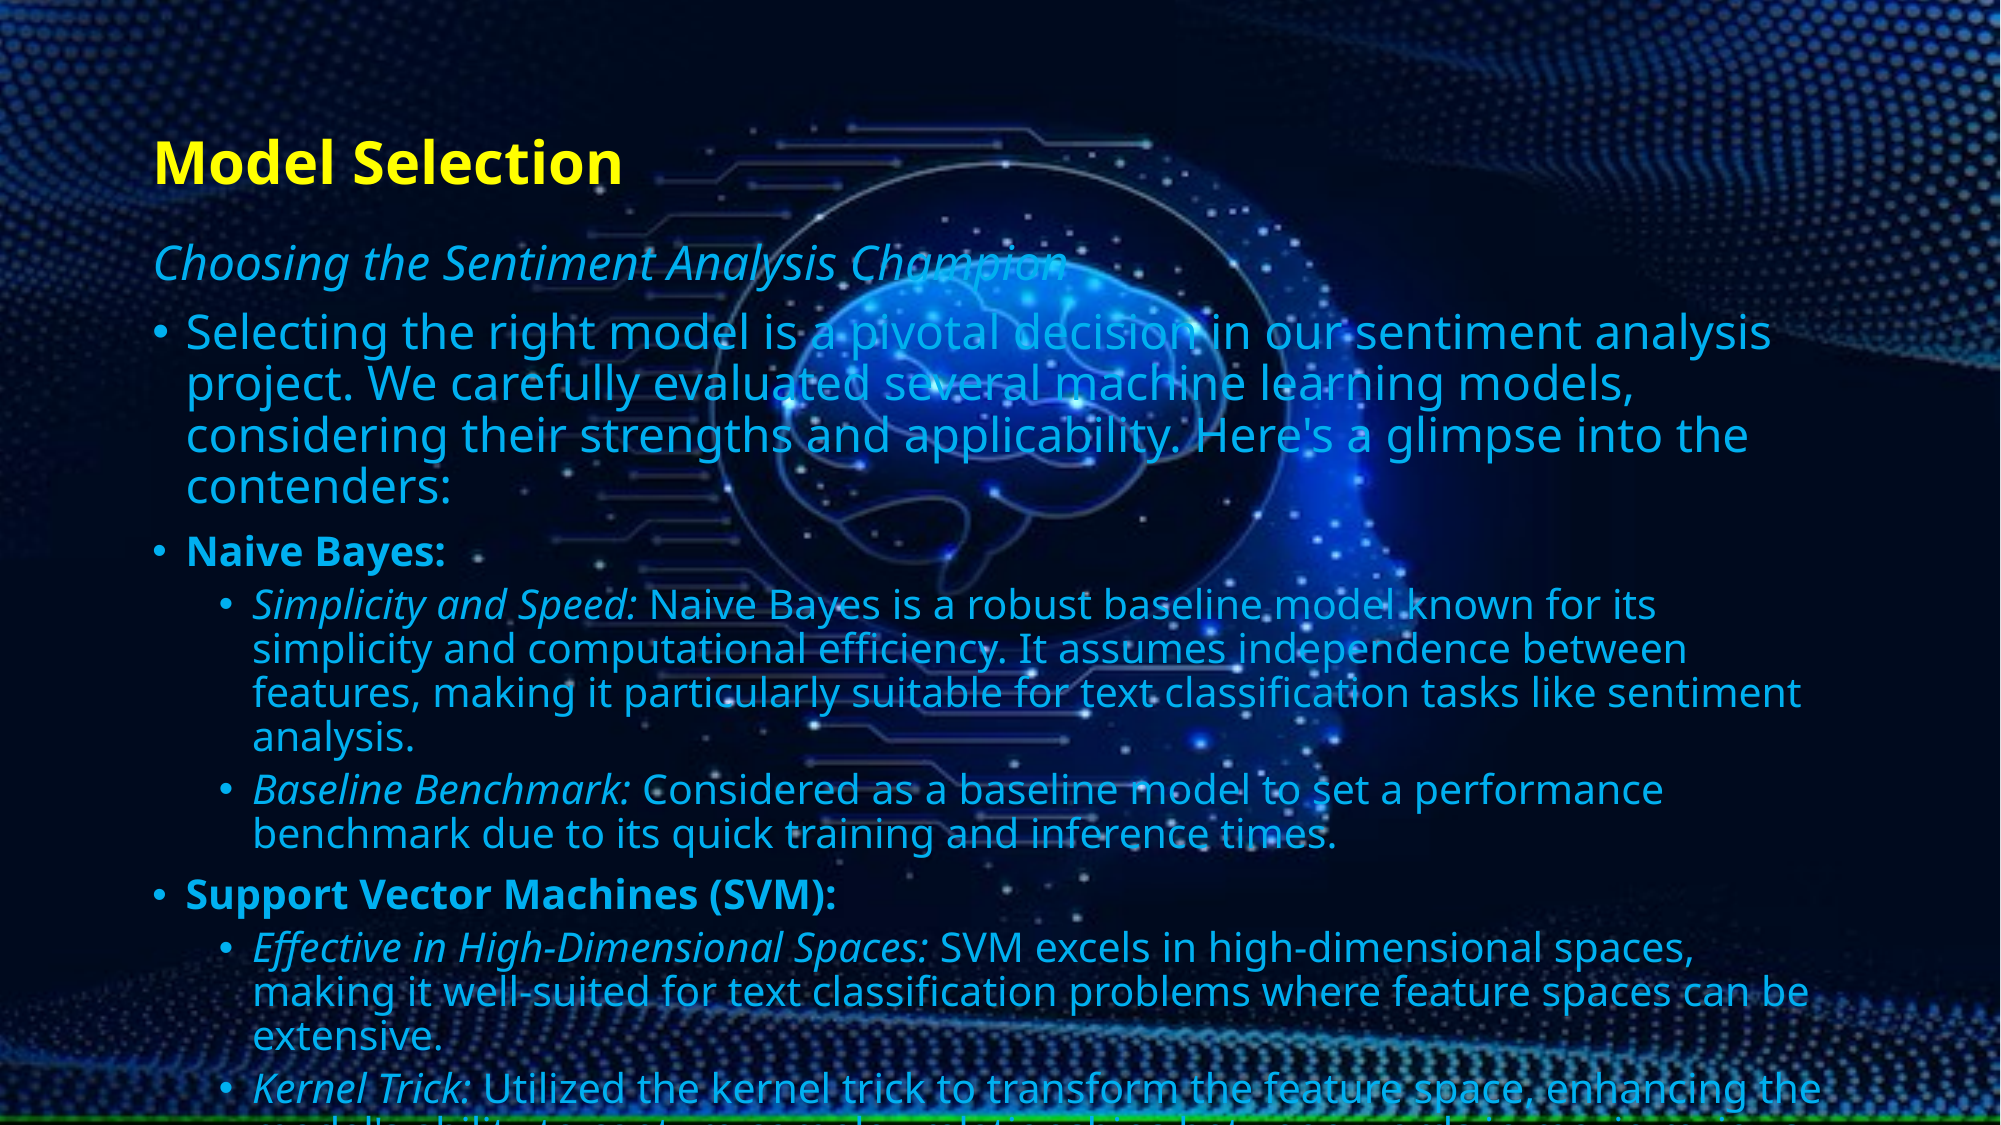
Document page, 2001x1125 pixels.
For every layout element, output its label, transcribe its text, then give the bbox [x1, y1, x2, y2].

title Model Selection [137, 59, 1863, 232]
picture [0, 0, 2001, 1125]
list Choosing the Sentiment Analysis Champion Selecting the right model is a pivotal decision in our sentiment analysis project. We carefully evaluated several machine learning models, considering their strengths and applicability. Here's a glimpse into the contenders: Naive Bayes: Simplicity and Speed: Naive Bayes is a robust baseline model known for its simplicity and computational efficiency. It assumes independence between features, making it particularly suitable for text classification tasks like sentiment analysis. Baseline Benchmark: Considered as a baseline model to set a performance benchmark due to its quick training and inference times. Support Vector Machines (SVM): Effective in High-Dimensional Spaces: SVM excels in high-dimensional spaces, making it well-suited for text classification problems where feature spaces can be extensive. Kernel Trick: Utilized the kernel trick to transform the feature space, enhancing the model's ability to capture complex relationships between words in movie reviews. [137, 232, 1863, 1125]
